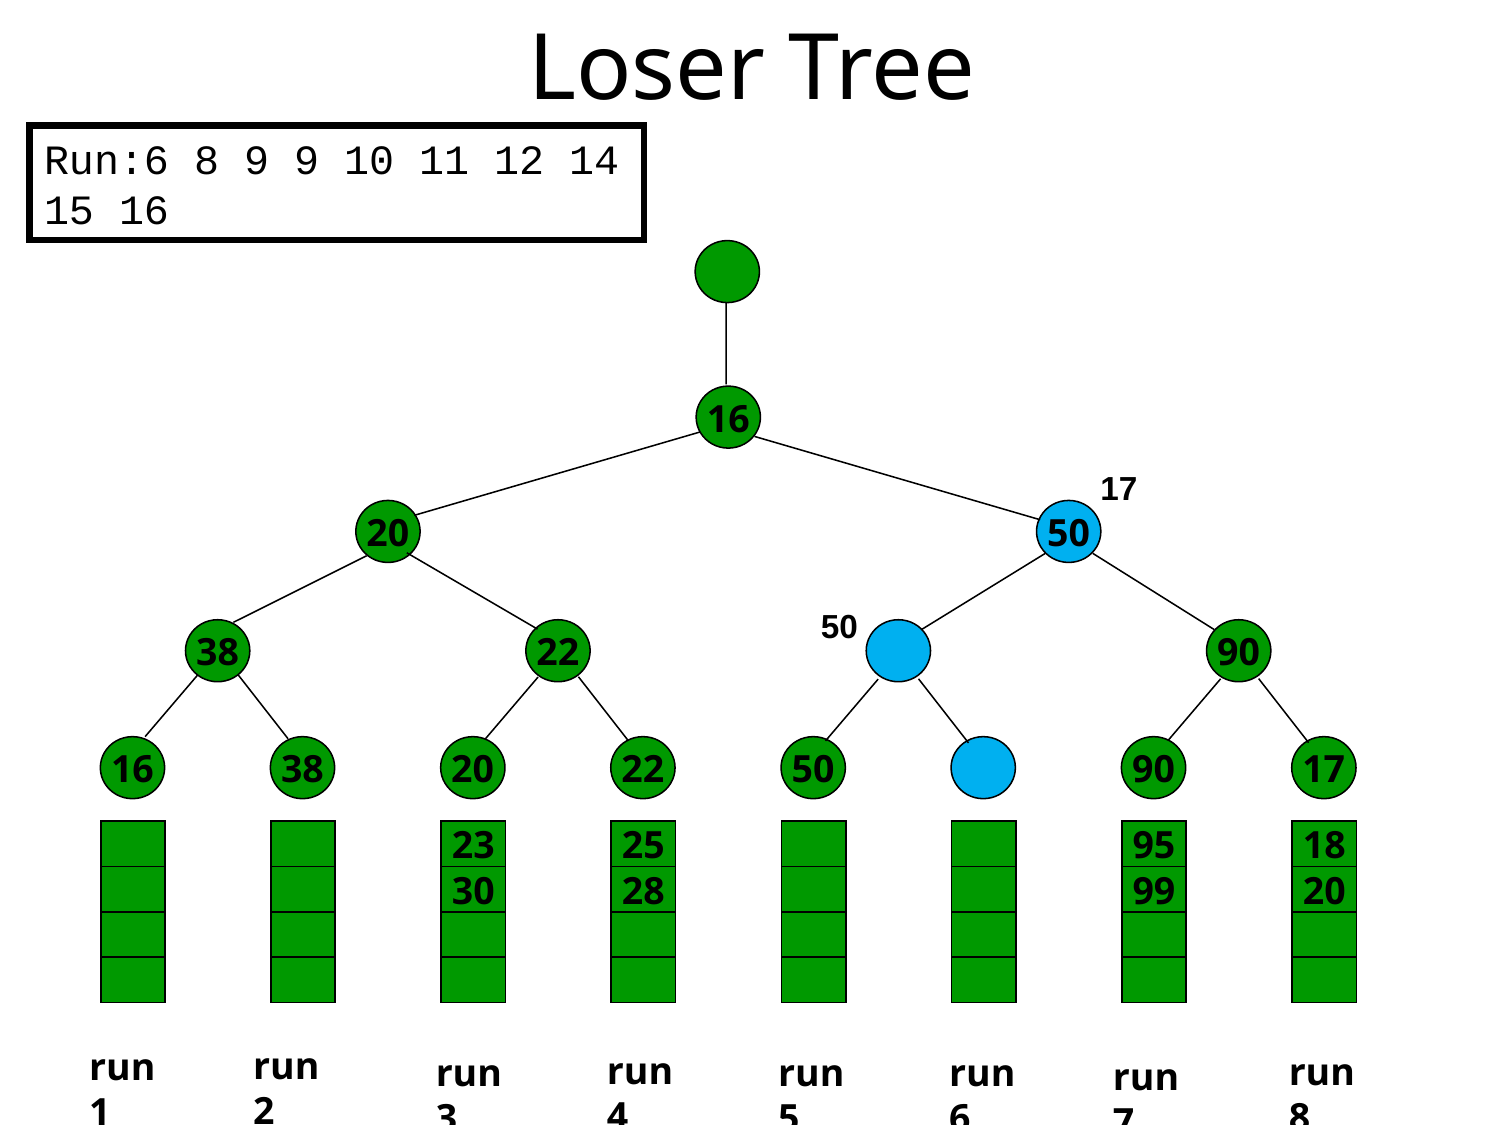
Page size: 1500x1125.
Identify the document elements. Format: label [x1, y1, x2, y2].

text_box [100, 736, 165, 799]
text_box [730, 679, 879, 799]
text_box [763, 1041, 880, 1125]
text_box [695, 240, 760, 385]
text_box [918, 678, 1016, 799]
text_box [1121, 821, 1187, 1003]
title [76, 0, 1427, 126]
text_box [441, 821, 506, 1003]
text_box [100, 821, 166, 1003]
text_box [1273, 1040, 1391, 1125]
text_box [592, 1039, 709, 1125]
text_box [29, 125, 644, 241]
text_box [74, 1035, 192, 1125]
text_box [1292, 821, 1357, 1003]
text_box [781, 821, 846, 1003]
text_box [421, 1042, 538, 1125]
text_box [1098, 1045, 1215, 1125]
text_box [270, 821, 336, 1003]
text_box [611, 821, 676, 1003]
text_box [951, 821, 1016, 1003]
text_box [238, 1035, 355, 1125]
text_box [934, 1041, 1052, 1125]
text_box [145, 386, 1271, 799]
text_box [1258, 678, 1357, 799]
